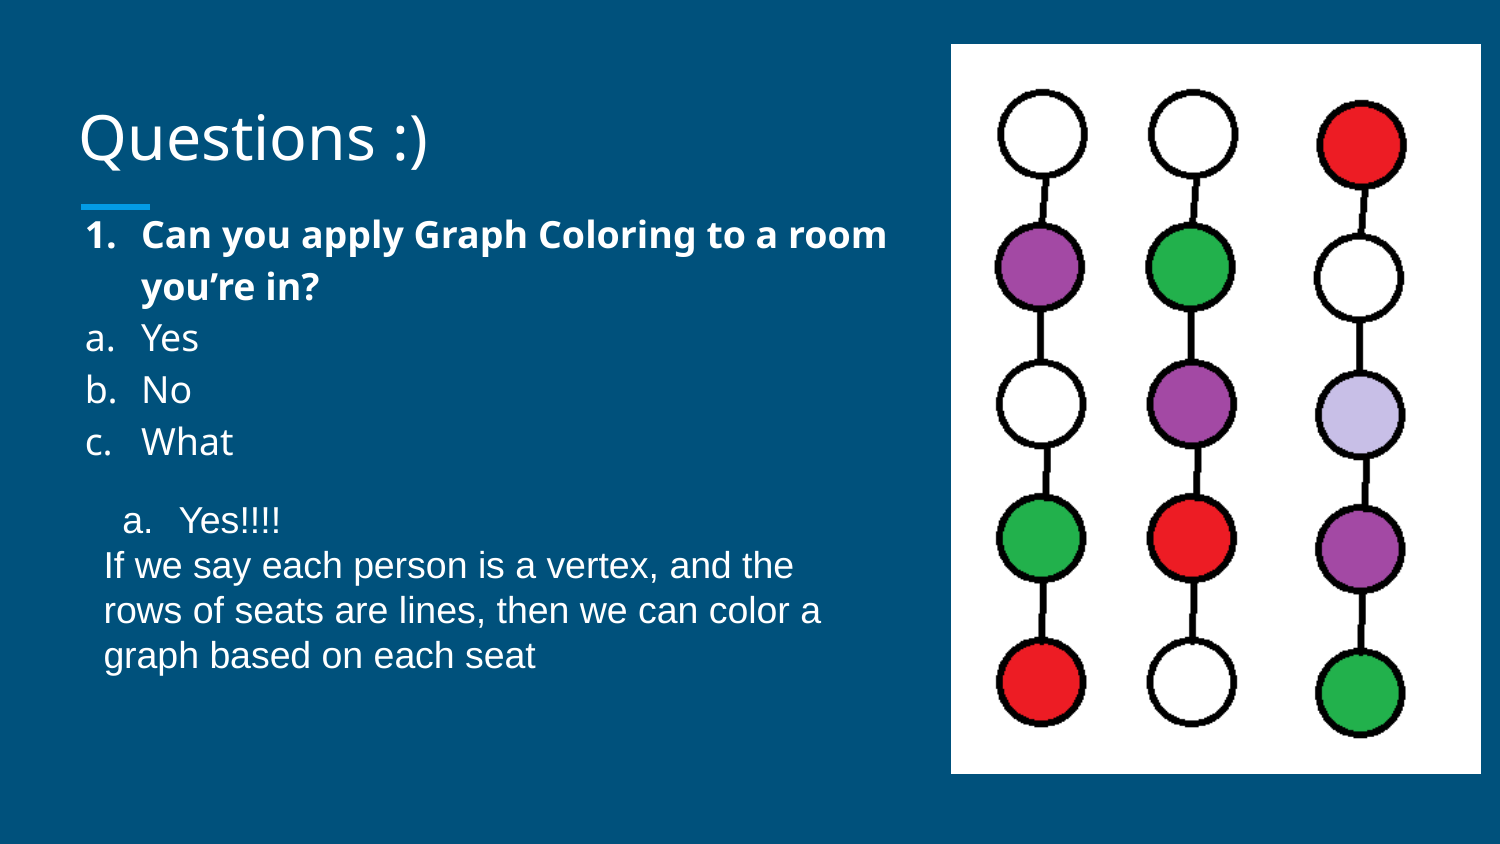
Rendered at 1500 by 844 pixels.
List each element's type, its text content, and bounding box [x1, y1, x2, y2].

list Can you apply Graph Coloring to a room you’re in? Yes No What [51, 189, 931, 488]
text_box Yes!!!! If we say each person is a vertex, and the rows of seats are lines, then we can color a graph based on each seat [88, 480, 841, 764]
title Questions :) [63, 75, 945, 188]
picture [952, 45, 1480, 773]
